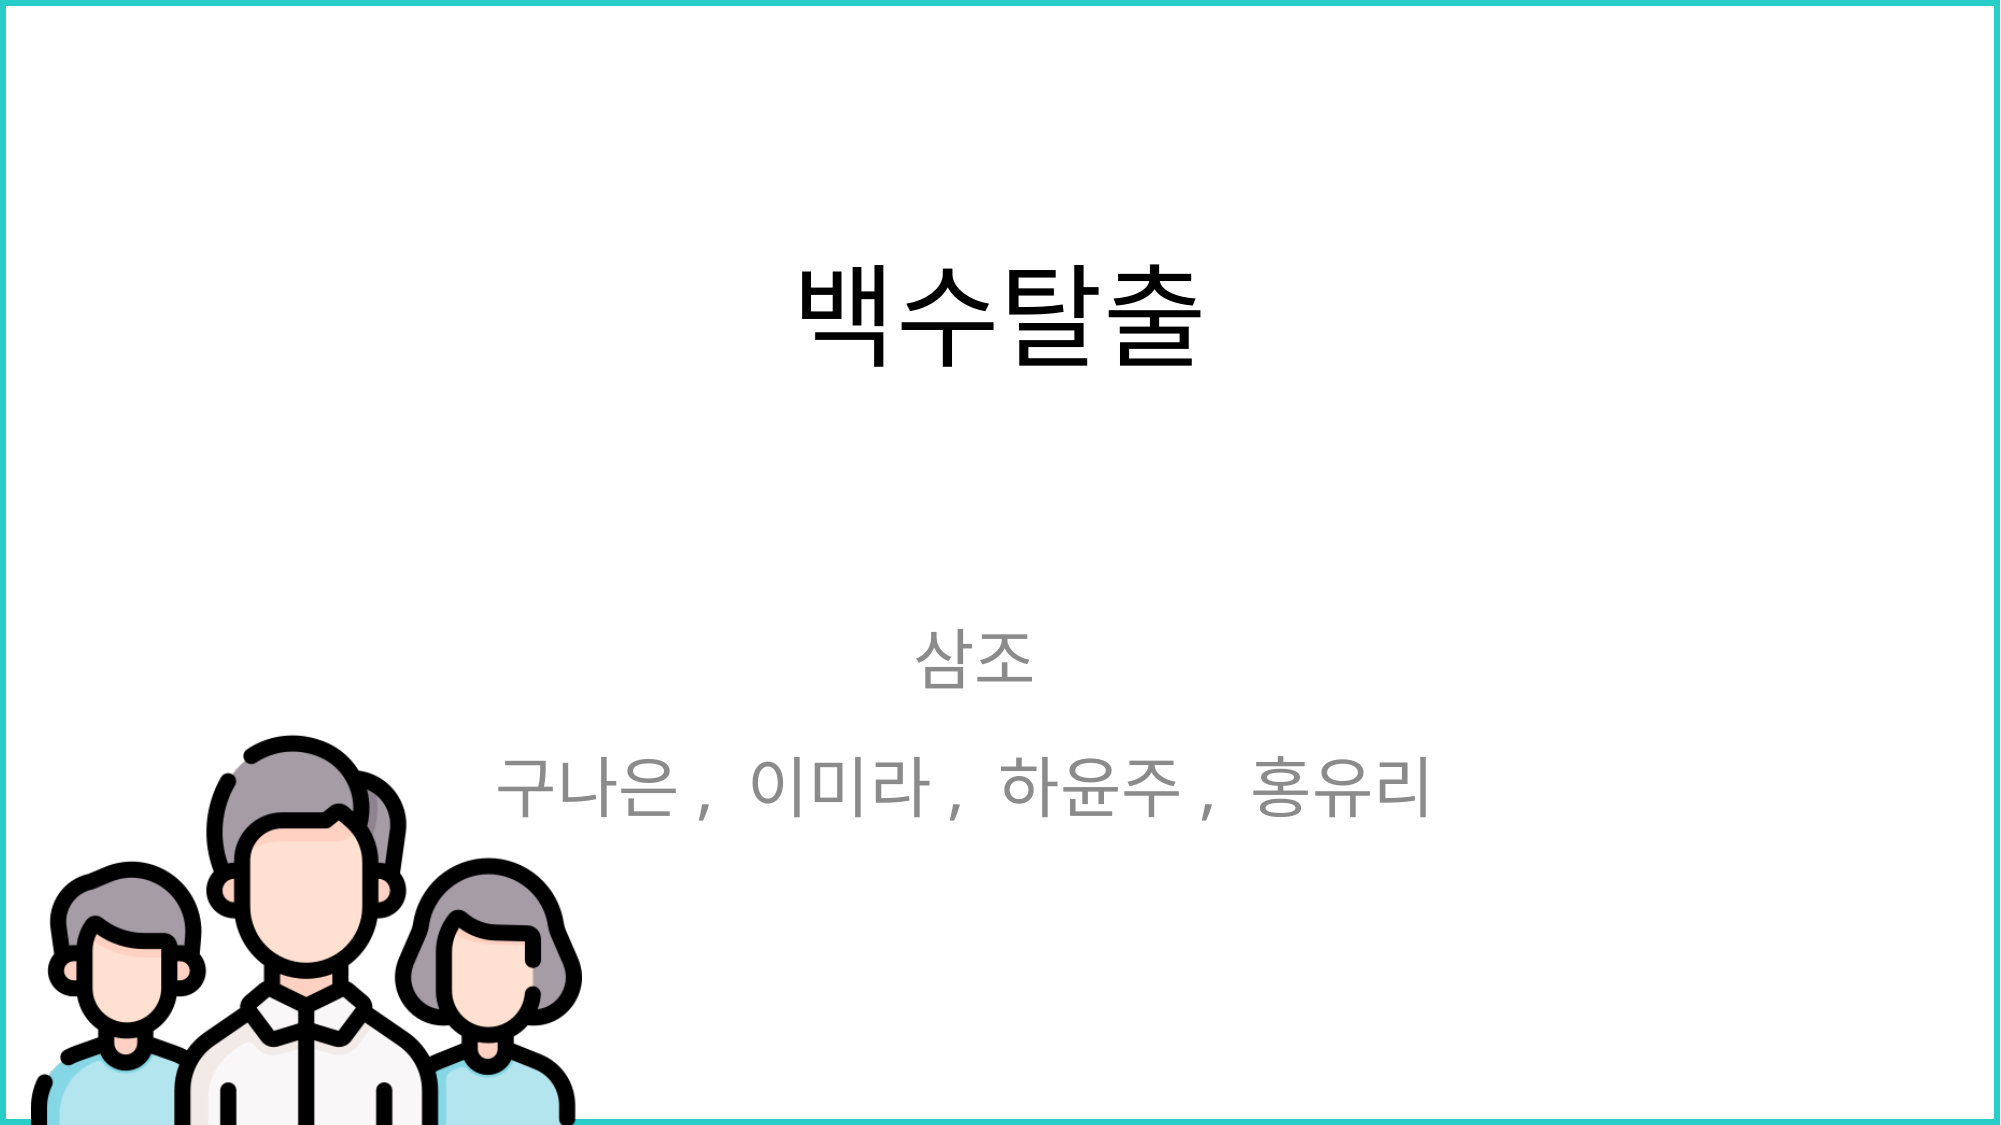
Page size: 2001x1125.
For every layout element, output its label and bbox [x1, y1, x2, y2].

text_box [0, 0, 2000, 1125]
picture [30, 667, 582, 1125]
